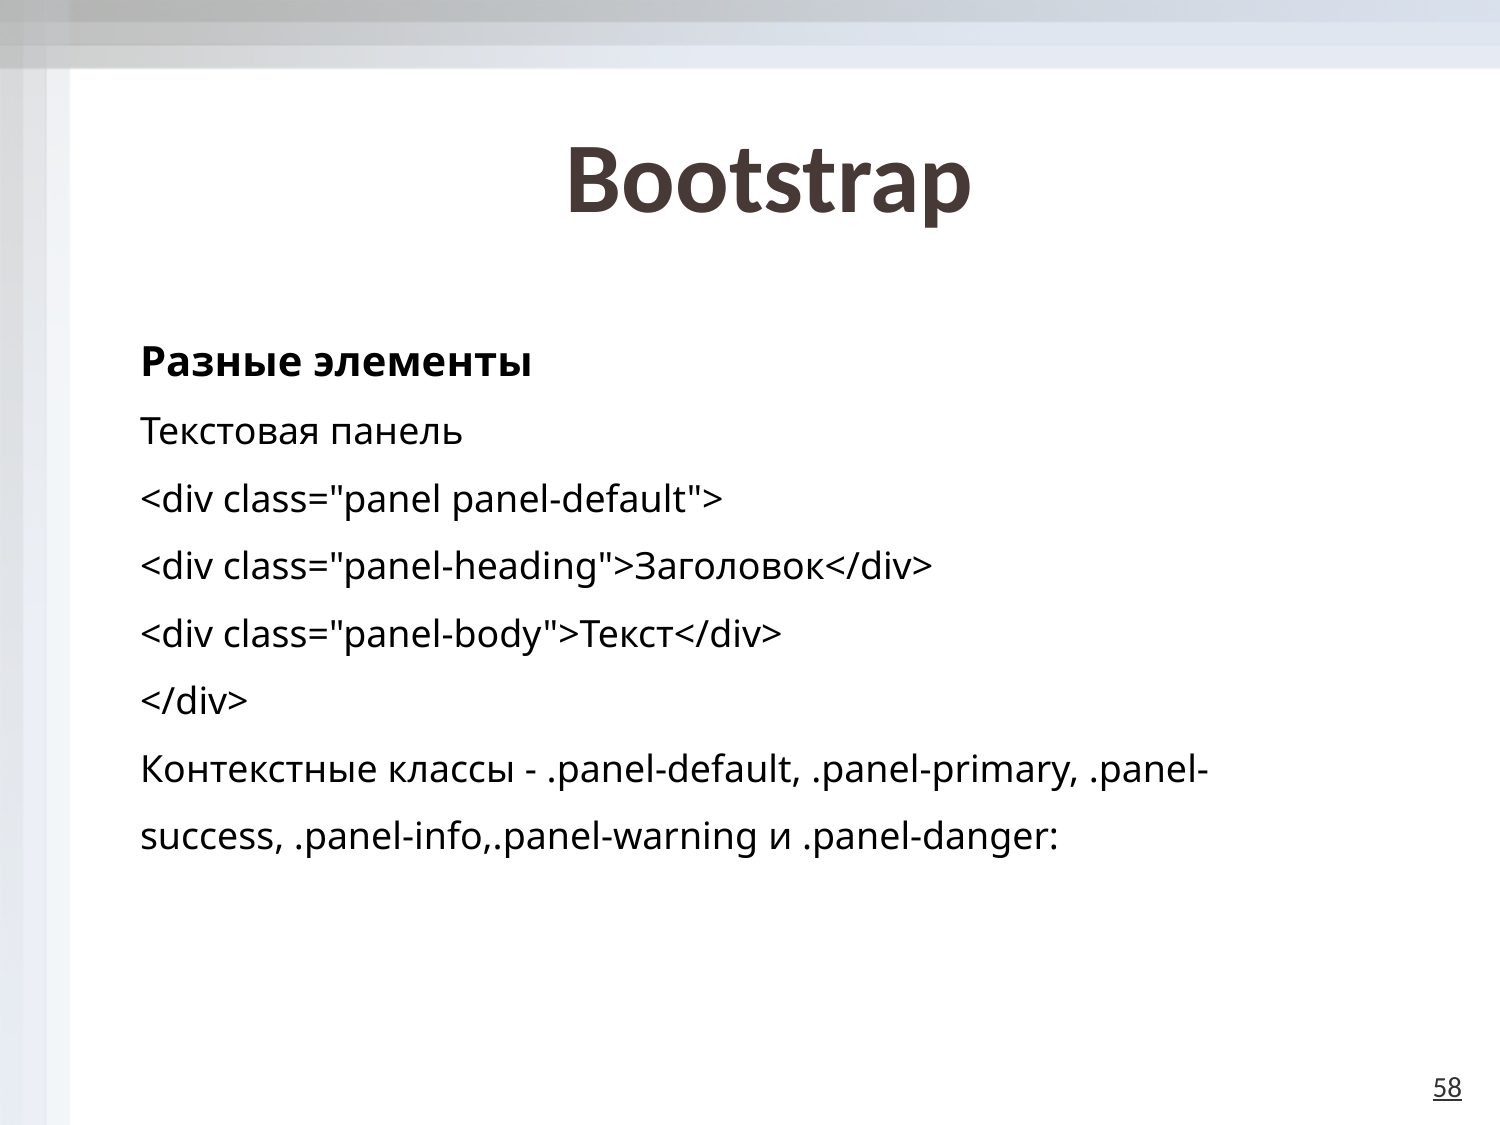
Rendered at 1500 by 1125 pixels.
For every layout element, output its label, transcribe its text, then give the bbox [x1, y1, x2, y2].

picture [0, 0, 1500, 1125]
title Bootstrap [154, 90, 1385, 256]
text_box Разные элементы Текстовая панель <div class="panel panel-default"> <div class="panel-heading">Заголовок</div> <div class="panel-body">Текст</div> </div> Контекстные классы - .panel-default, .panel-primary, .panel-success, .panel-info,.panel-warning и .panel-danger: [125, 302, 1356, 918]
slide_number 58 [1352, 1054, 1478, 1118]
